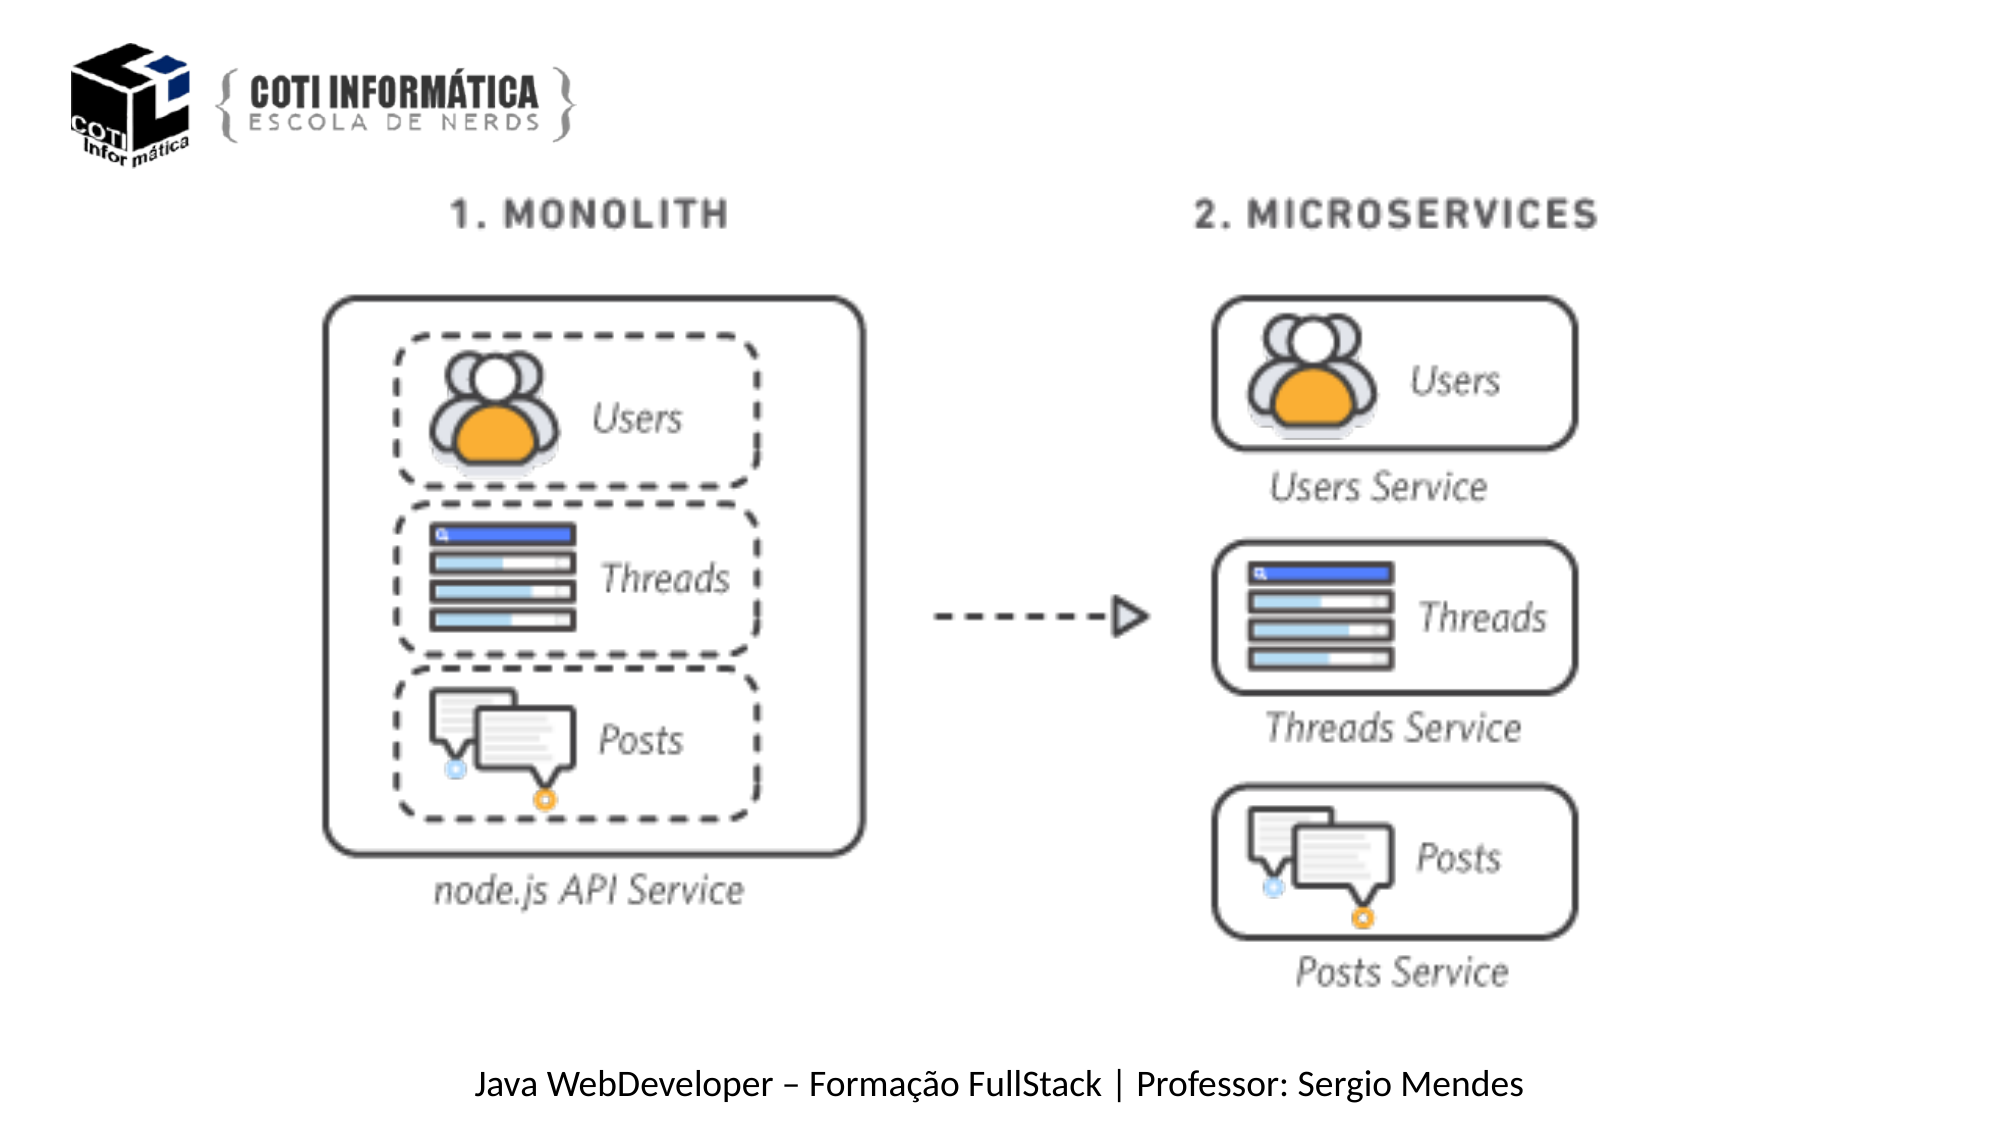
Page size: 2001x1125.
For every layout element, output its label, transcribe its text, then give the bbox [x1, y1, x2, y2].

picture [71, 43, 1729, 1052]
text_box Java WebDeveloper – Formação FullStack | Professor: Sergio Mendes [0, 1051, 2000, 1112]
